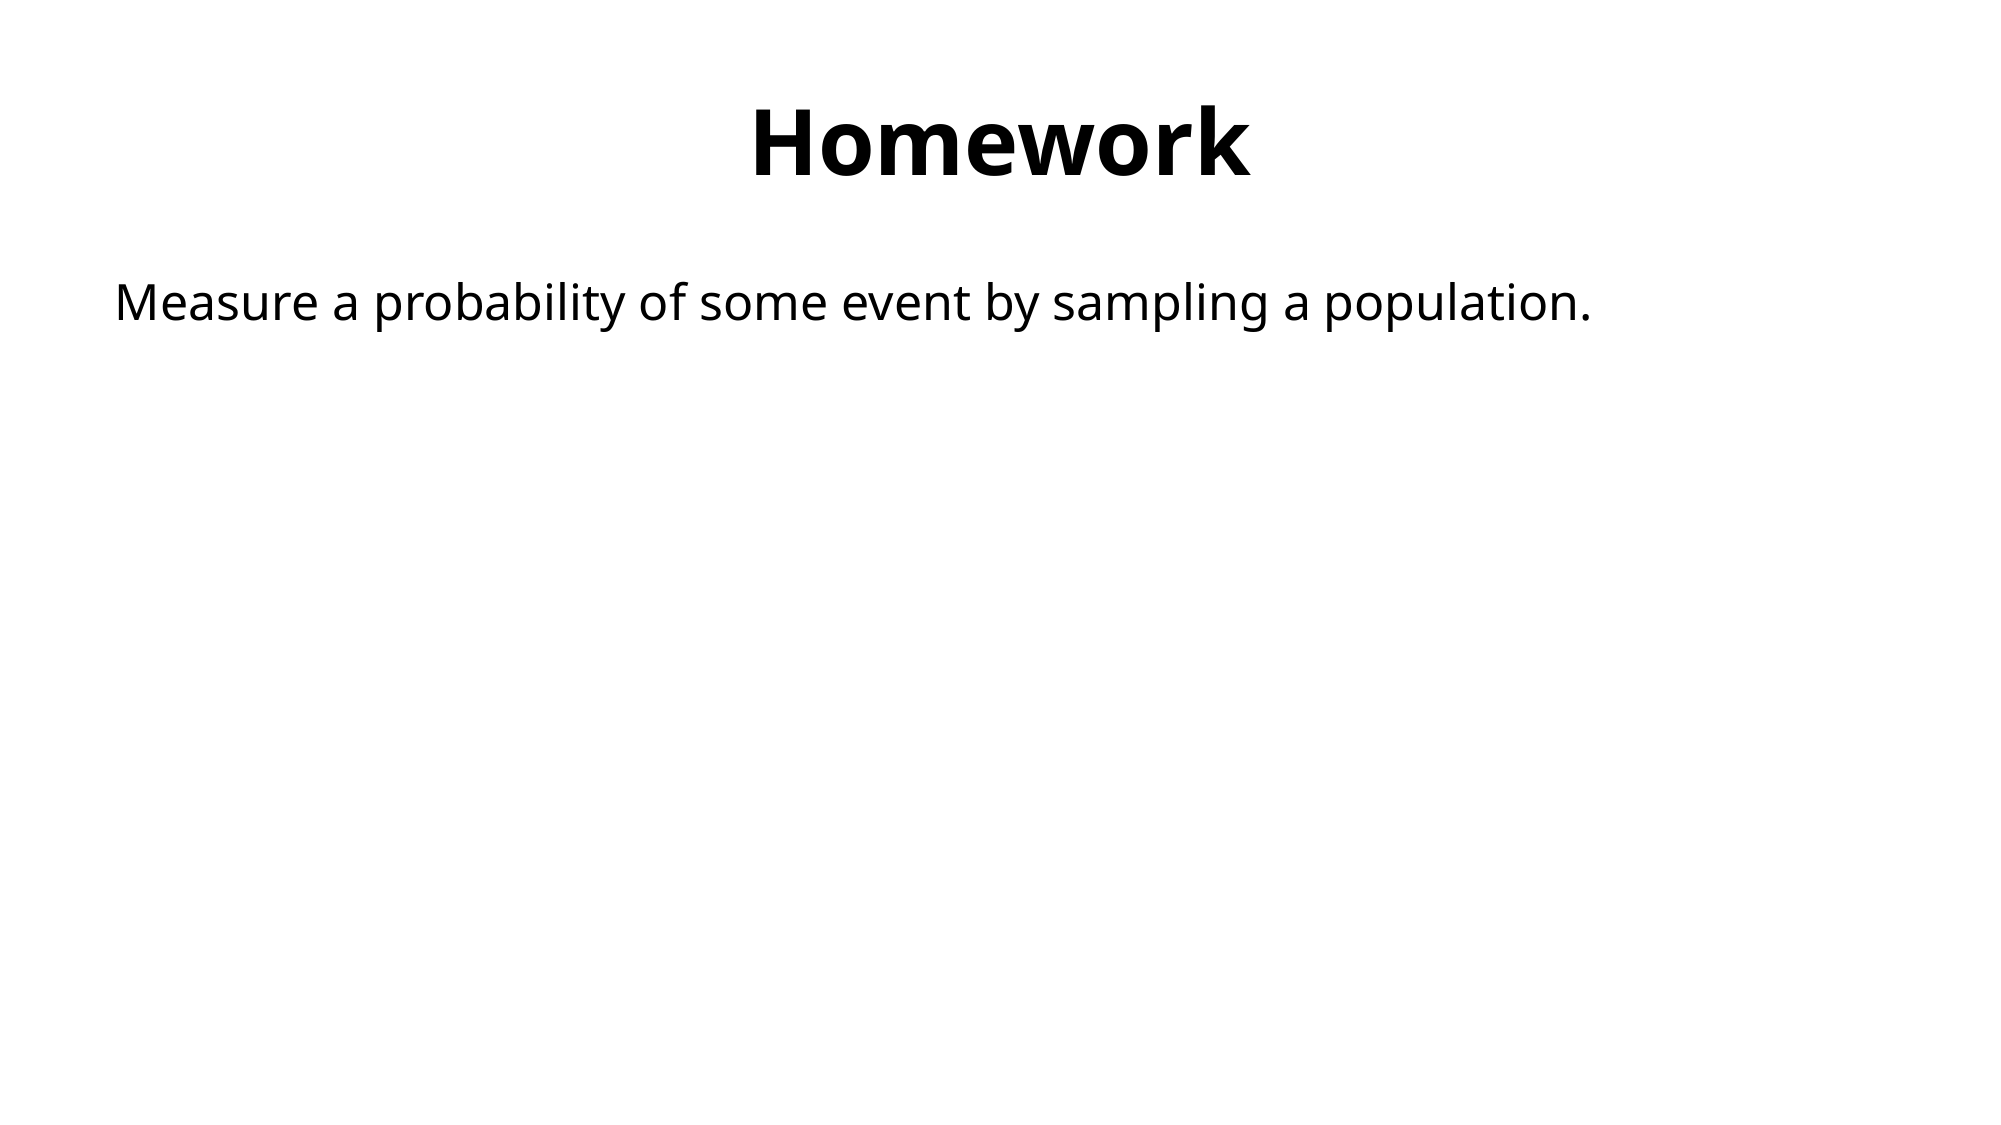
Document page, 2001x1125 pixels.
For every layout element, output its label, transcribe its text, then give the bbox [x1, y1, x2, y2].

list Measure a probability of some event by sampling a population. [99, 262, 1900, 1005]
title Homework [99, 45, 1900, 233]
